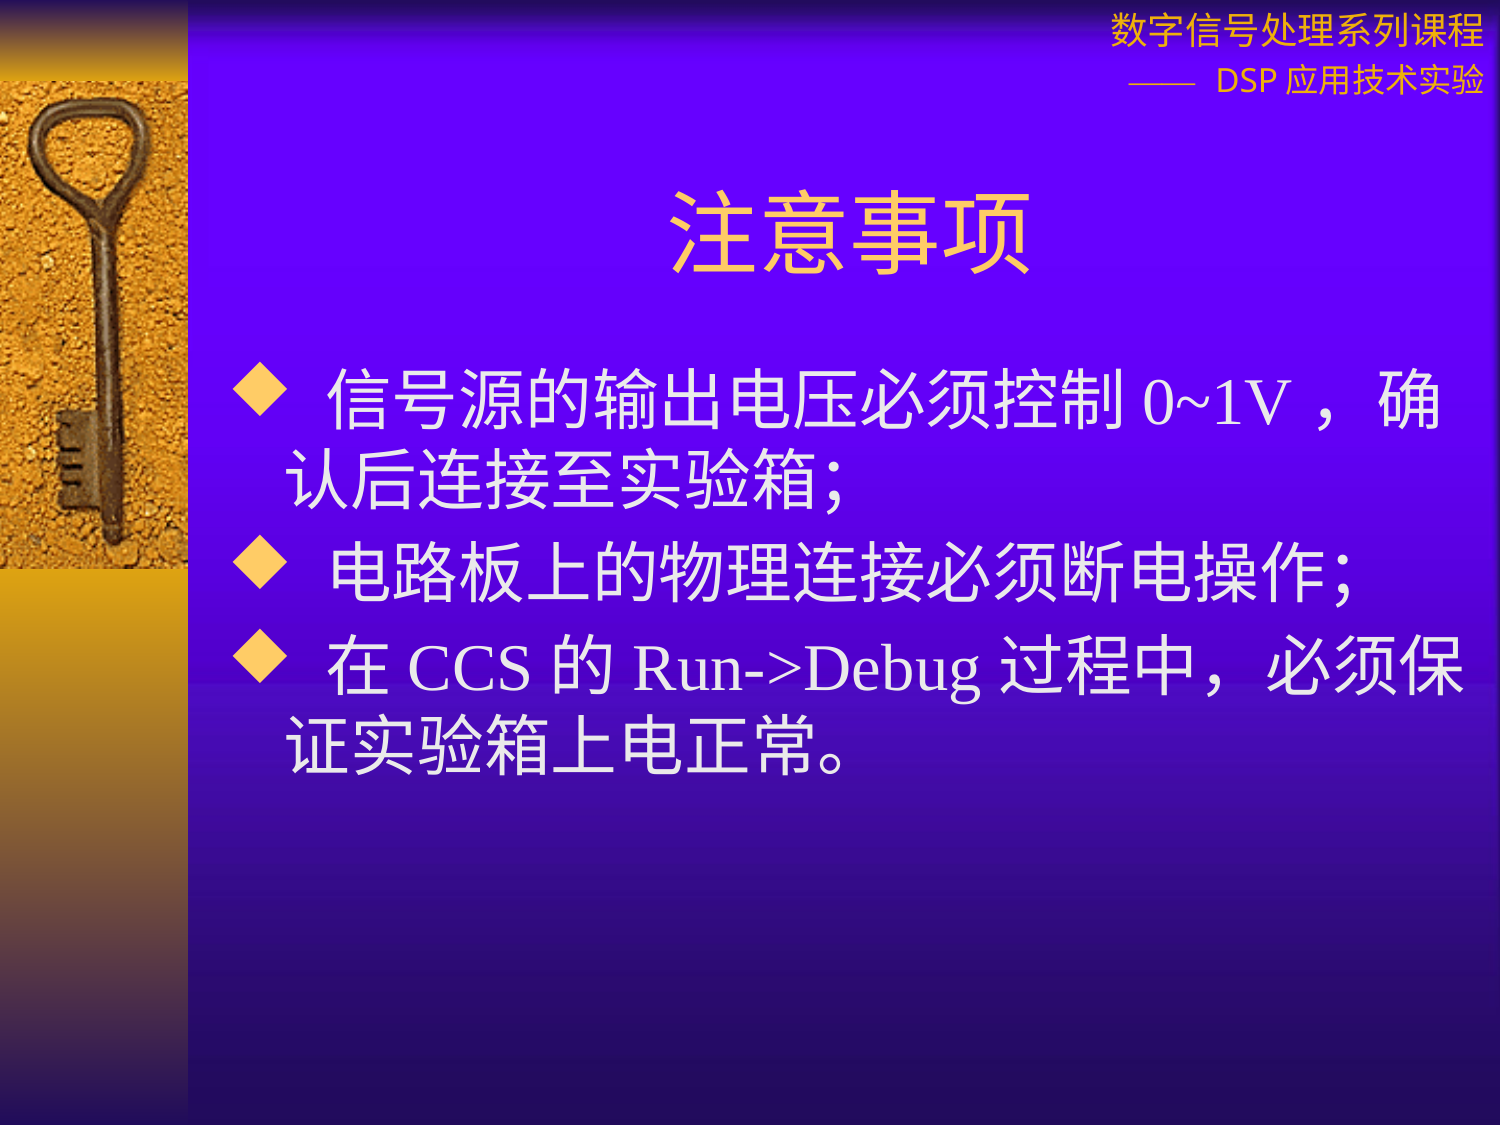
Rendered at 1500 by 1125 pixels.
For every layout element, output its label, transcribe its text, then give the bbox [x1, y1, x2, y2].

list 信号源的输出电压必须控制0~1V，确认后连接至实验箱； 电路板上的物理连接必须断电操作； 在CCS的Run->Debug过程中，必须保证实验箱上电正常。 [212, 350, 1488, 1059]
picture [0, 0, 1500, 1125]
title 注意事项 [212, 137, 1488, 325]
